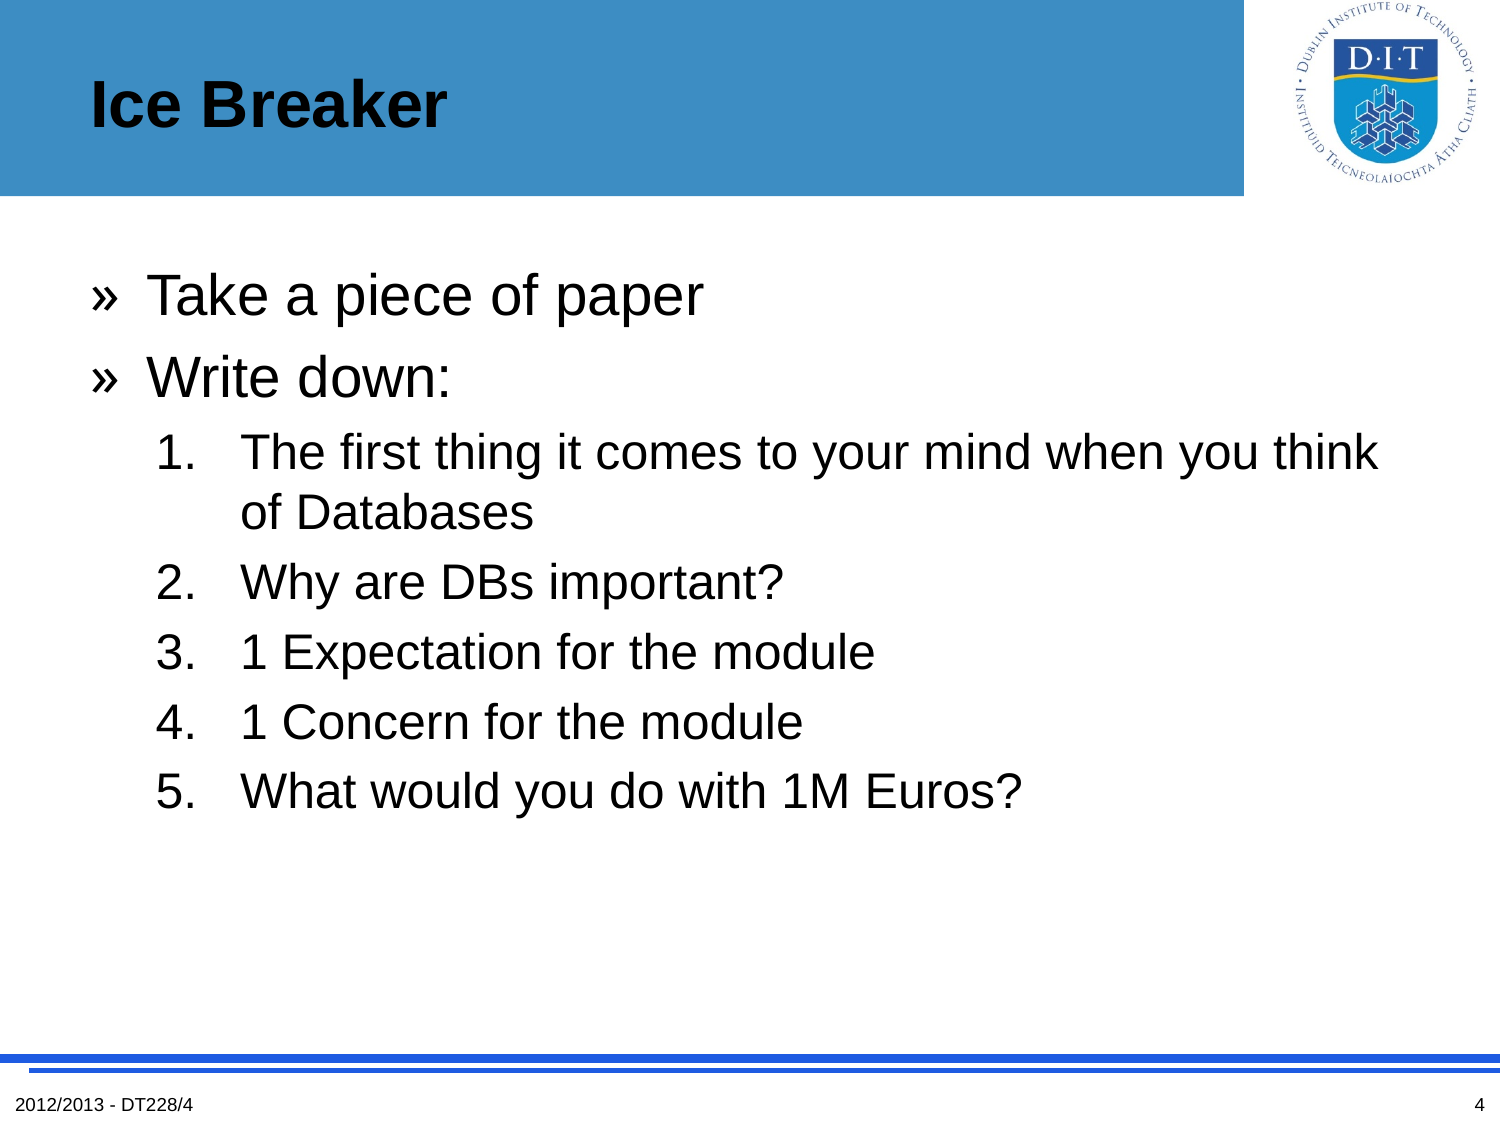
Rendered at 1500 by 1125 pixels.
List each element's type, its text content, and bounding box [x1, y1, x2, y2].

slide_number 4 [1149, 1084, 1500, 1125]
list Take a piece of paper Write down: The first thing it comes to your mind when you think of Databases Why are DBs important? 1 Expectation for the module 1 Concern for the module What would you do with 1M Euros? [74, 249, 1426, 1051]
picture [1293, 0, 1478, 185]
title Ice Breaker [74, 18, 1105, 182]
slide_number 2012/2013 - DT228/4 [0, 1084, 351, 1125]
